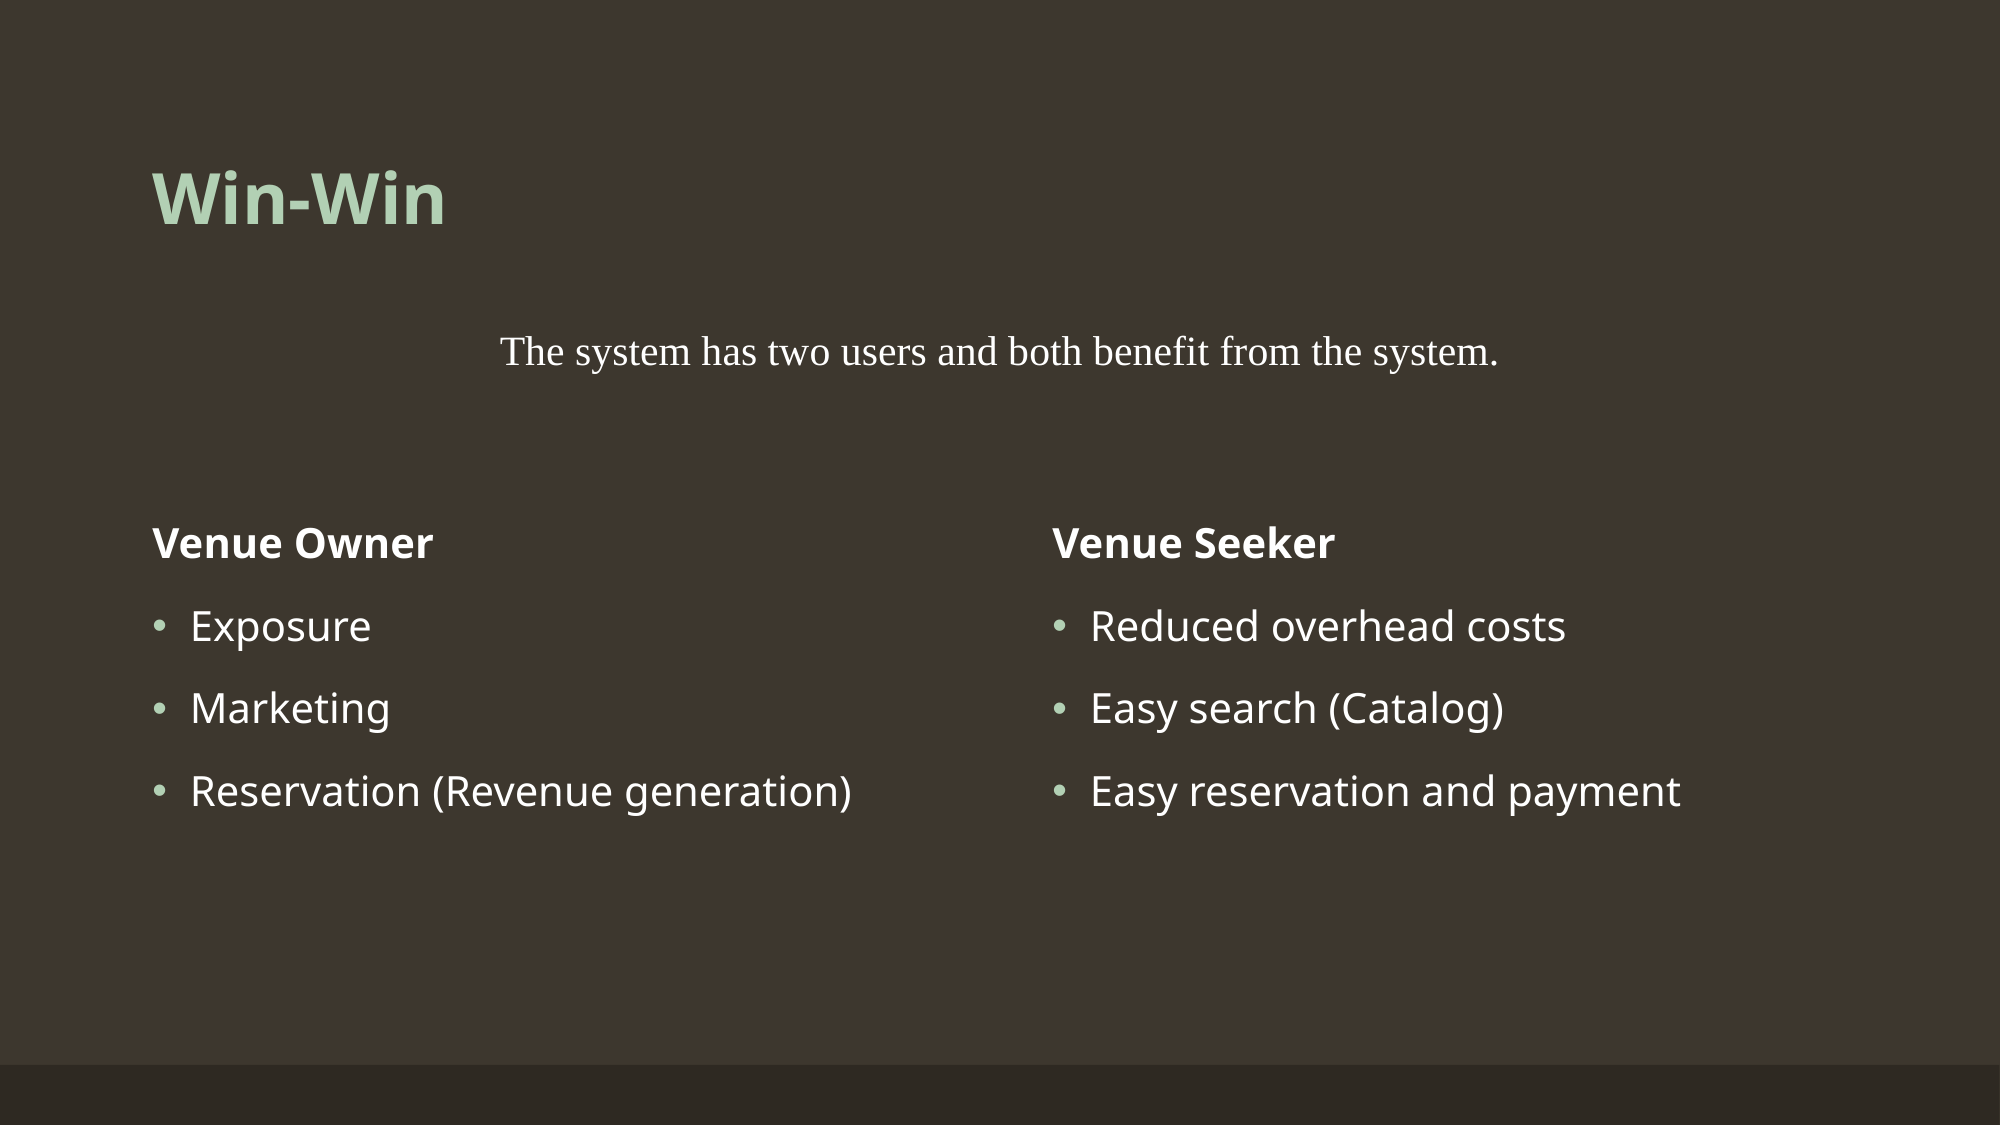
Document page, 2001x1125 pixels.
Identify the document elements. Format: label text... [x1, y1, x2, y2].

title Win-Win [137, 59, 1863, 248]
text_box The system has two users and both benefit from the system. [190, 315, 1810, 381]
list Venue Seeker Reduced overhead costs Easy search (Catalog) Easy reservation and payment [1037, 515, 1863, 1014]
list Venue Owner Exposure Marketing Reservation (Revenue generation) [137, 515, 963, 1014]
